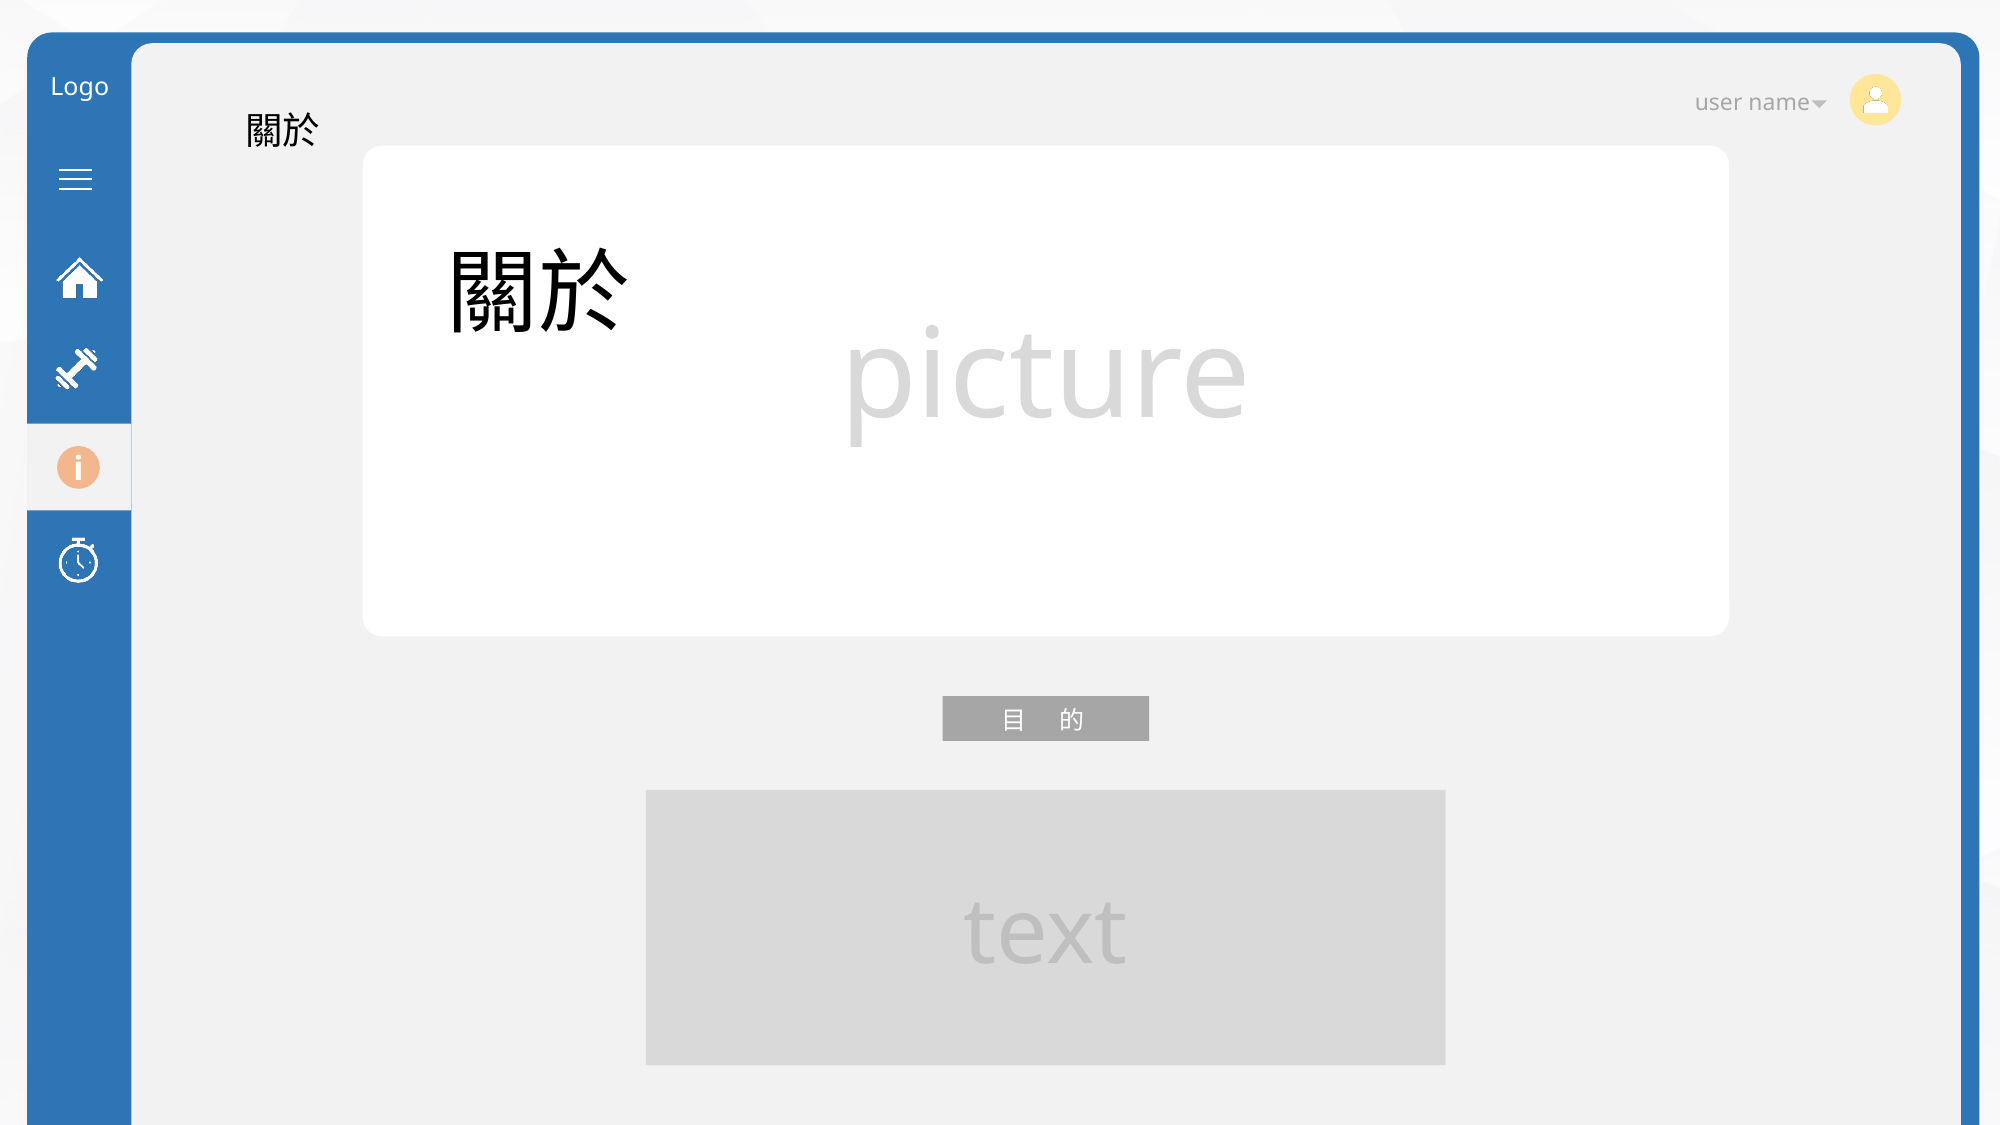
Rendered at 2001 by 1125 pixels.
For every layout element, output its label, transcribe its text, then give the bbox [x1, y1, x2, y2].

text_box [26, 31, 1981, 1125]
text_box [26, 423, 132, 512]
text_box 0 [0, 0, 2000, 1125]
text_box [58, 169, 92, 189]
text_box [130, 42, 1962, 1125]
text_box text [929, 864, 1162, 990]
picture [50, 532, 106, 588]
text_box 目 的 [986, 697, 1106, 742]
text_box user name [1680, 80, 1826, 123]
text_box 關於 [431, 226, 645, 352]
text_box [92, 449, 101, 486]
text_box i [58, 439, 92, 495]
text_box [361, 144, 1731, 638]
text_box picture [825, 285, 1267, 450]
text_box Logo [35, 63, 125, 108]
text_box [645, 789, 1447, 1066]
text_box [1849, 73, 1902, 126]
text_box 關於 [230, 99, 336, 160]
picture [37, 330, 116, 408]
text_box [941, 695, 1150, 742]
picture [52, 250, 107, 305]
